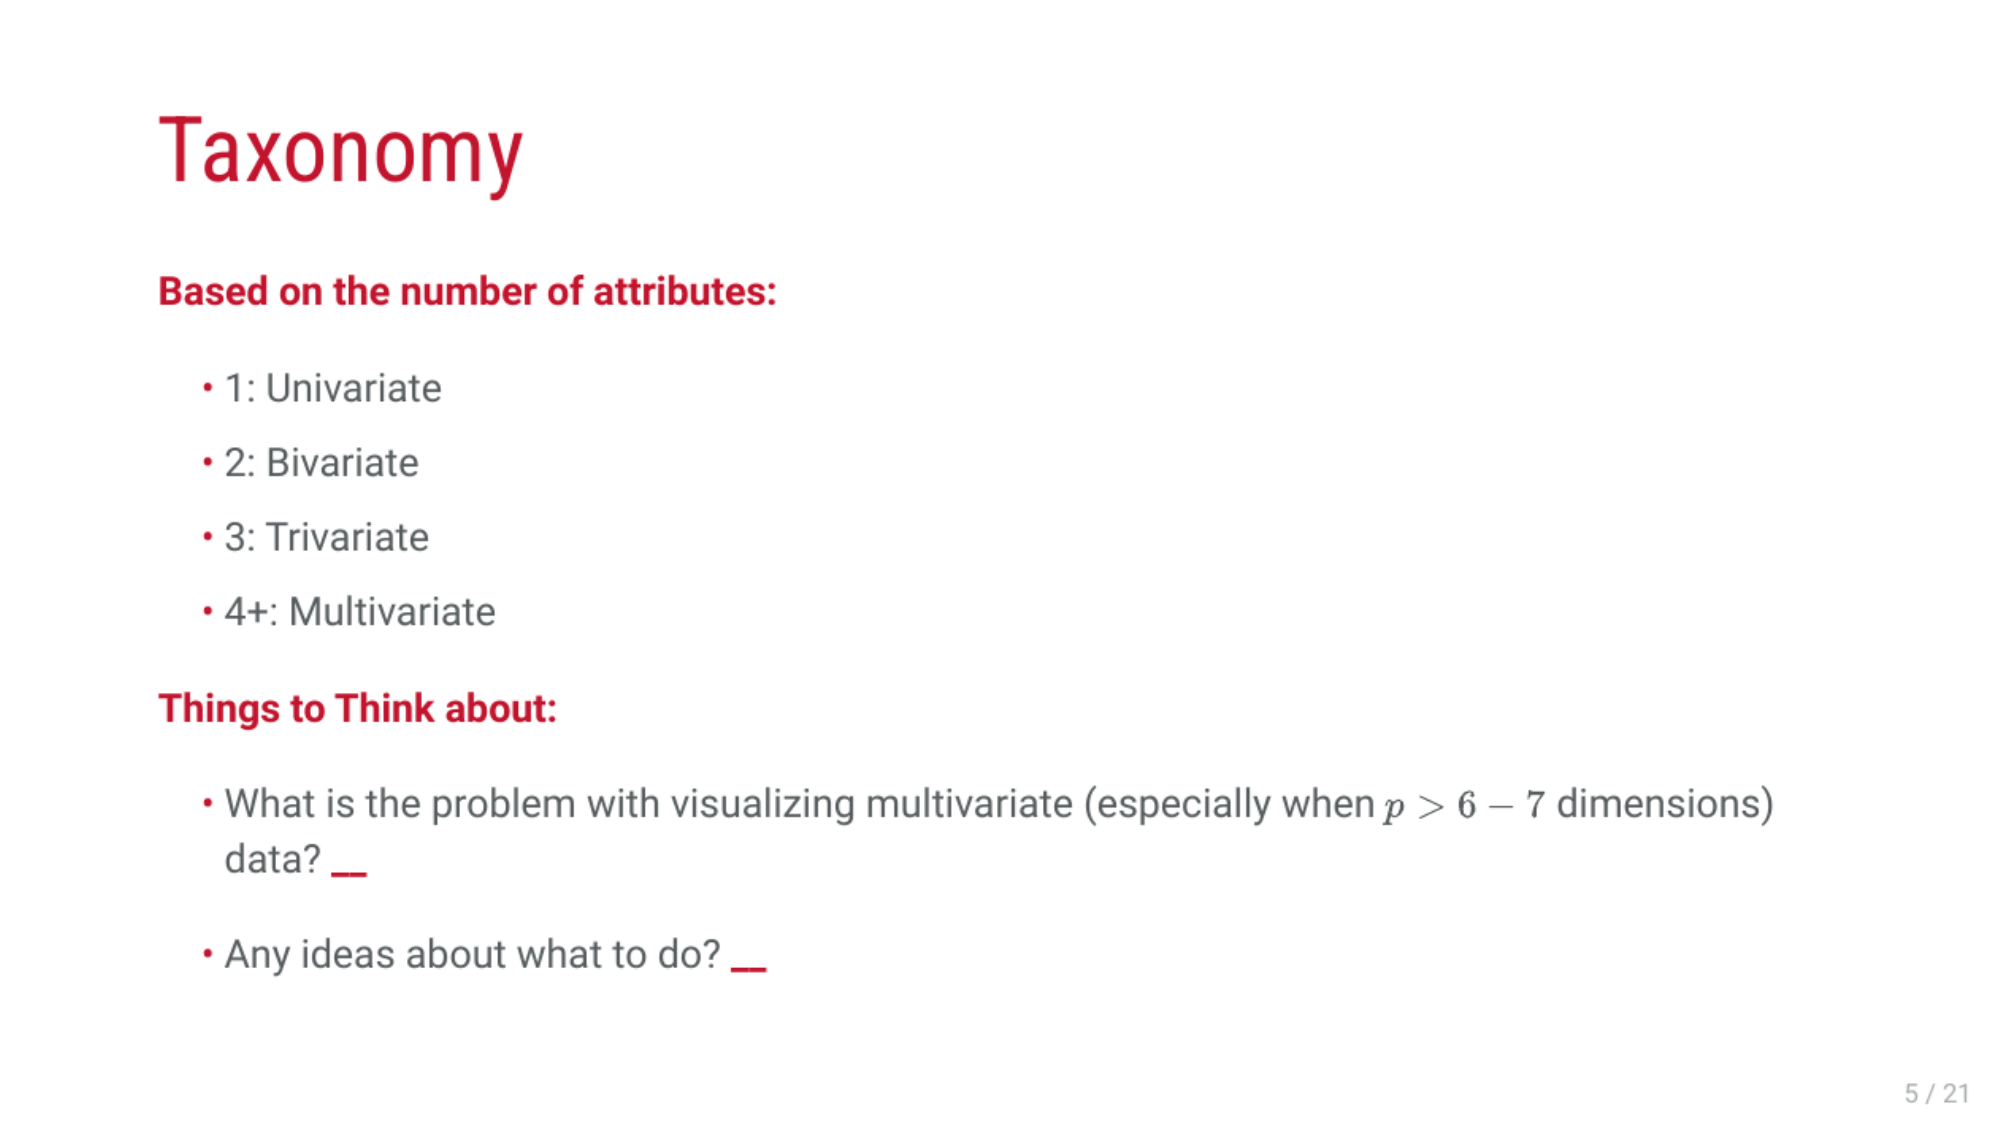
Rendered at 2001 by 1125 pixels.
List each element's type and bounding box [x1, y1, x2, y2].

list [0, 0, 2000, 1125]
